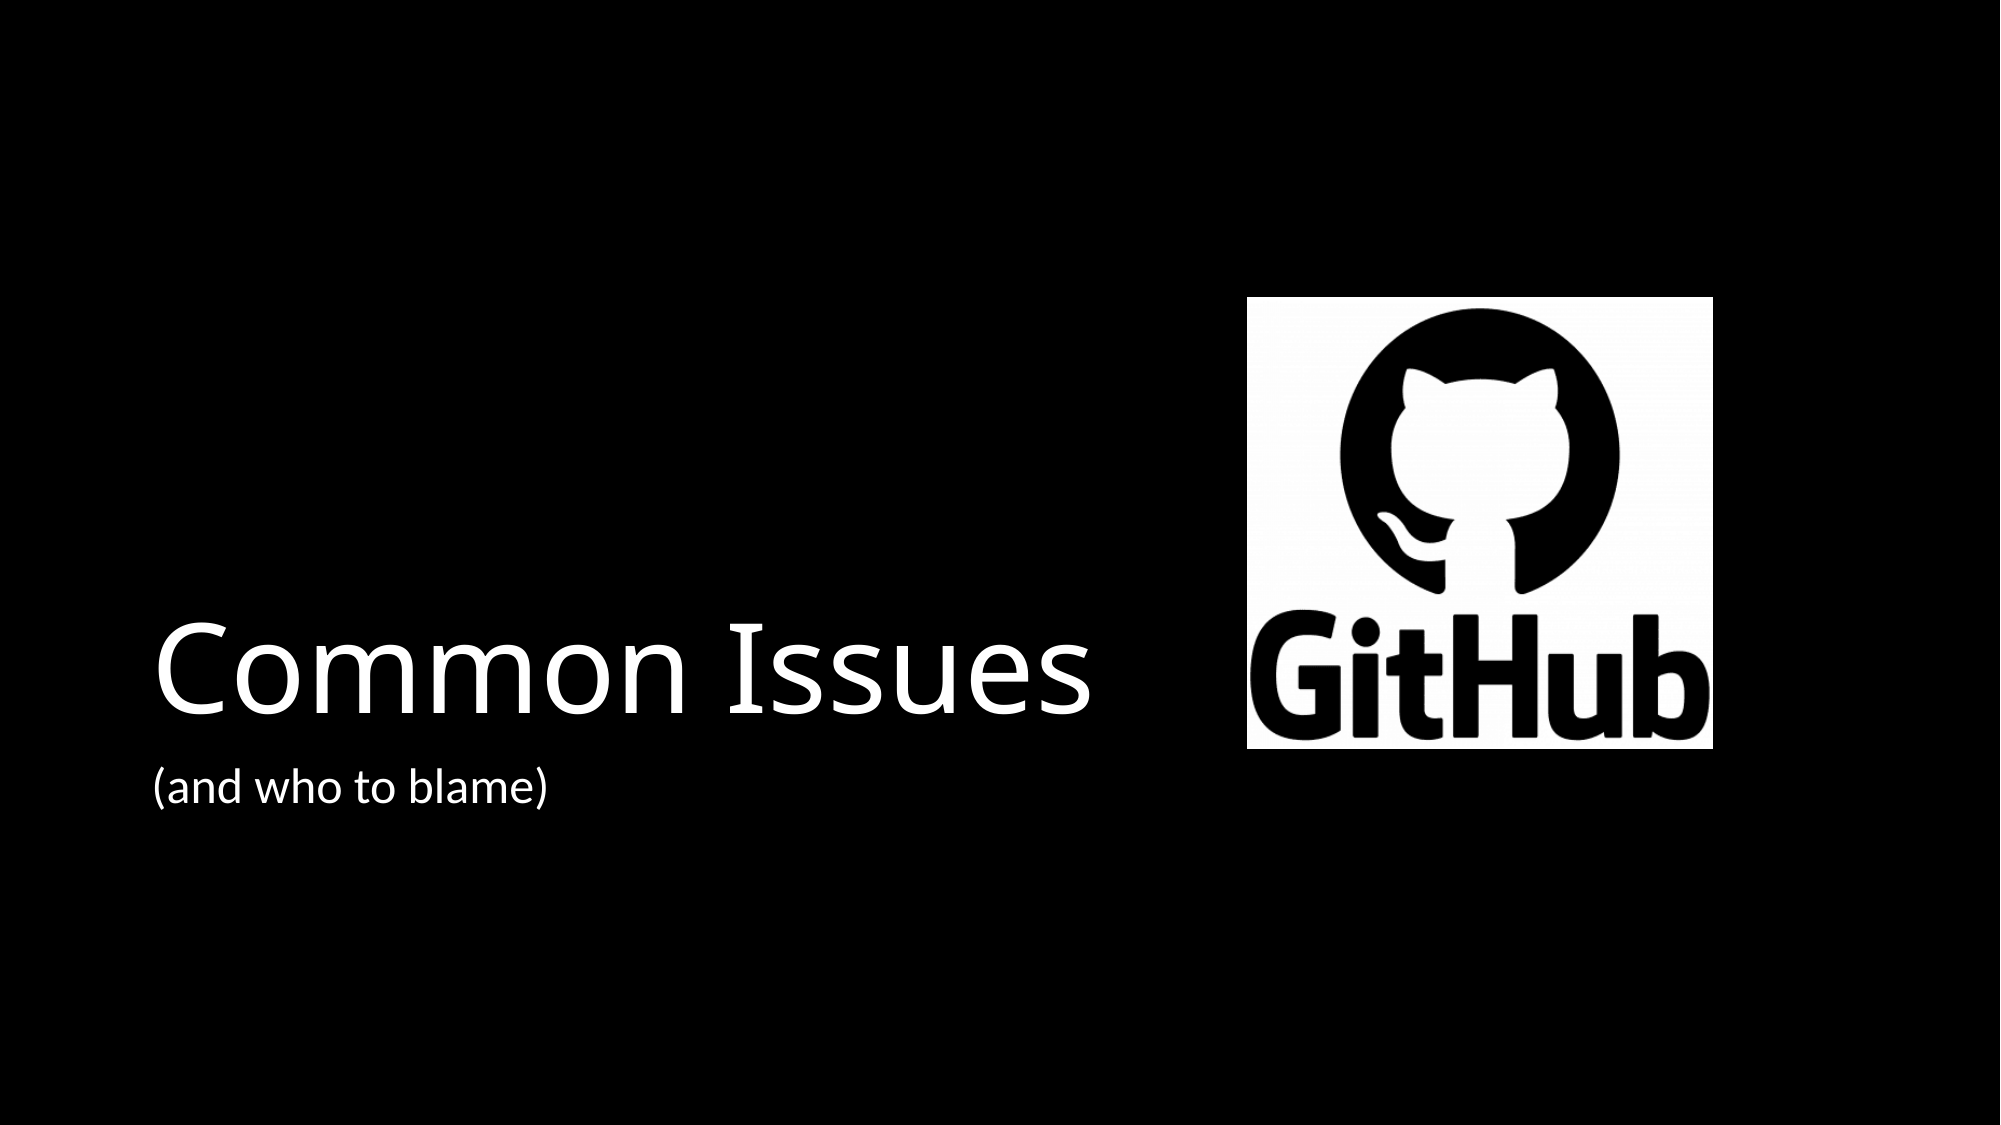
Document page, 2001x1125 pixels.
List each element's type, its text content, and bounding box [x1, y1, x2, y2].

title Common Issues [136, 280, 1862, 749]
picture [1247, 297, 1713, 749]
list (and who to blame) [136, 752, 1862, 999]
